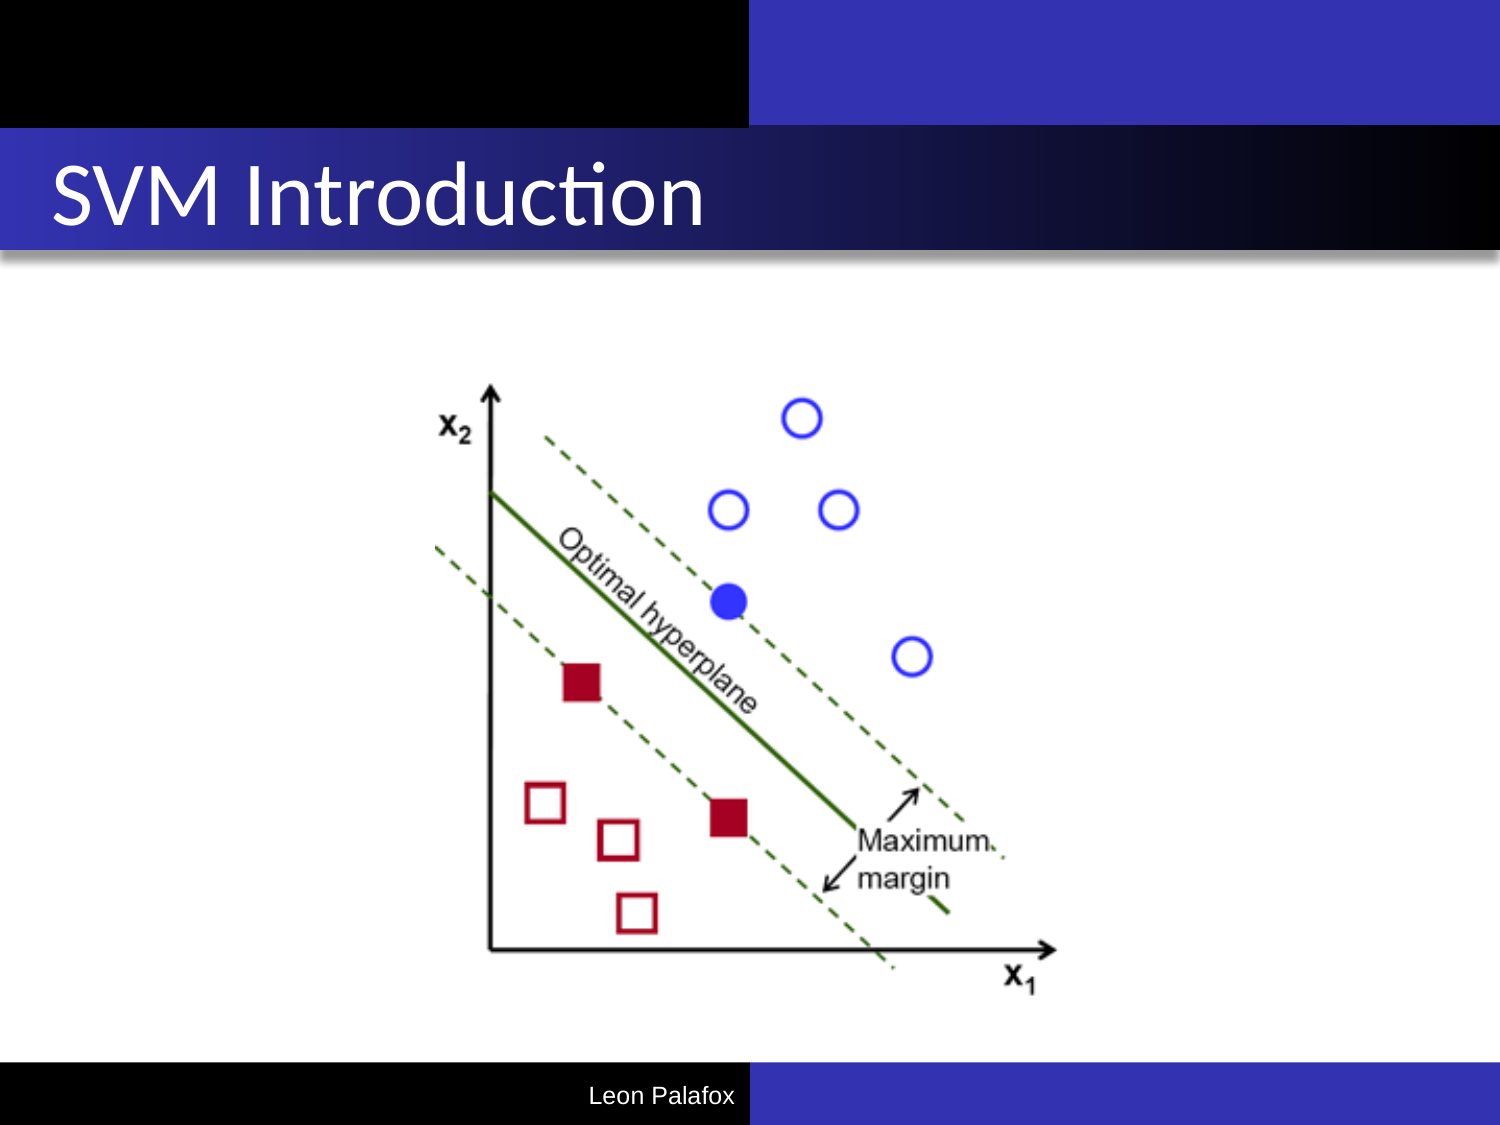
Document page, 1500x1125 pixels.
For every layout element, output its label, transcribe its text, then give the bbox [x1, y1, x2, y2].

title SVM Introduction [5, 127, 1485, 251]
picture [434, 380, 1061, 998]
